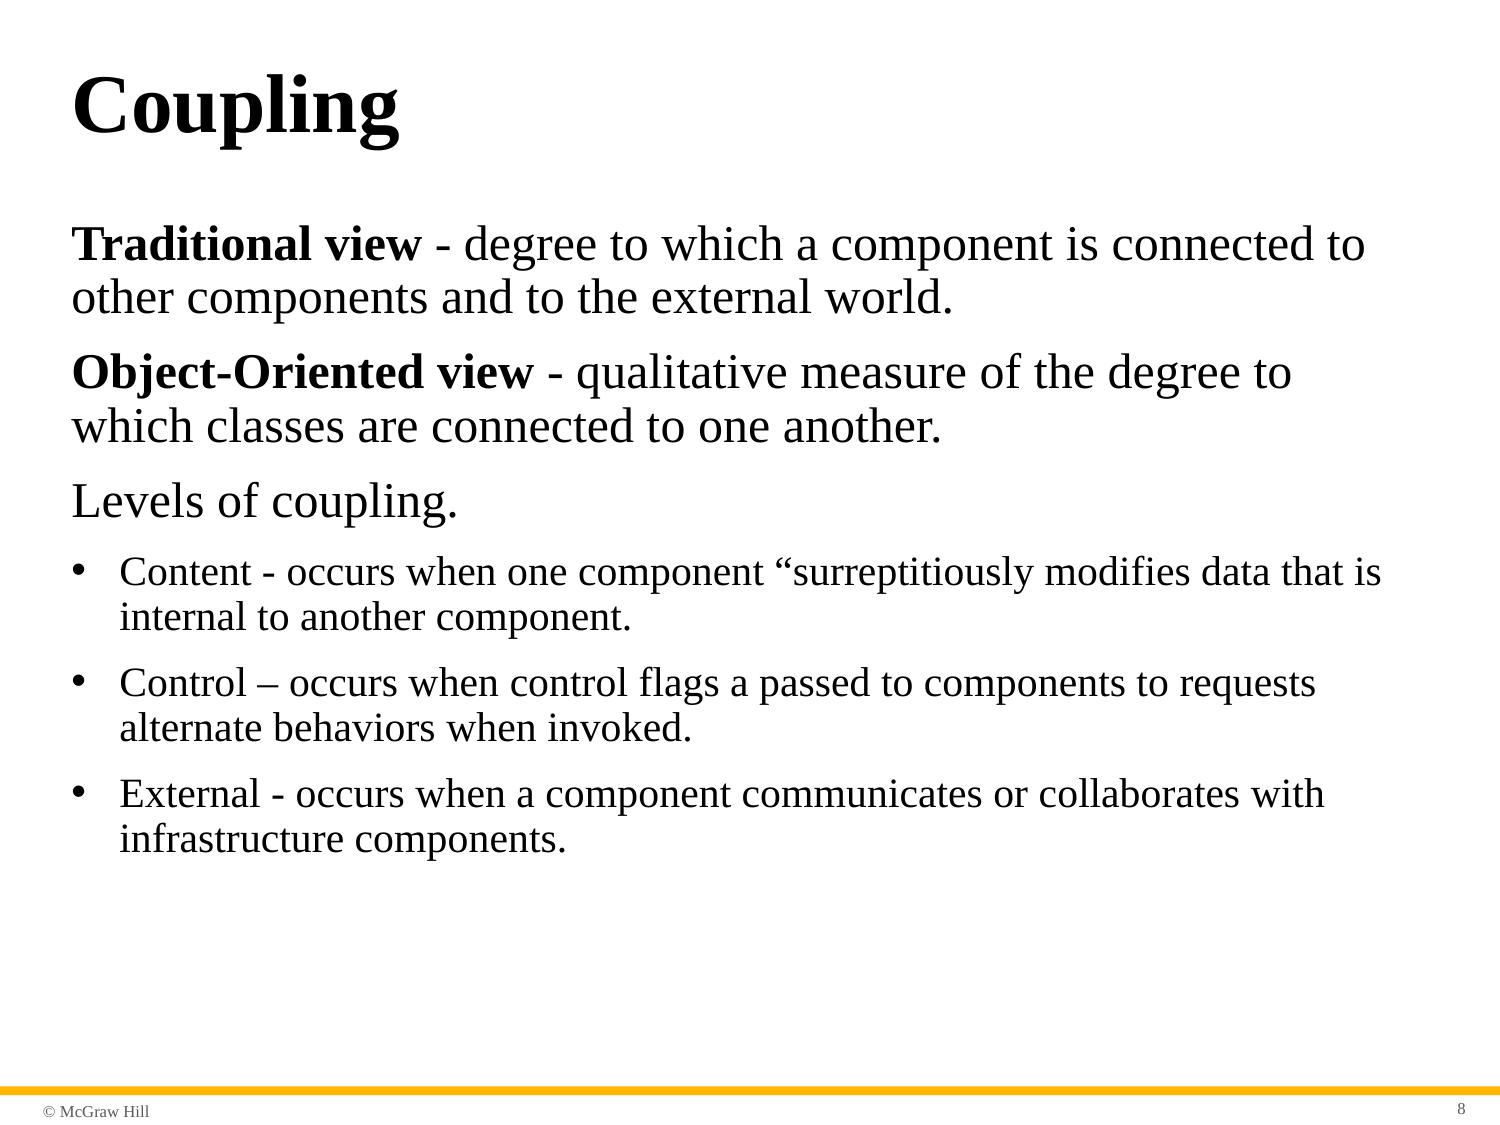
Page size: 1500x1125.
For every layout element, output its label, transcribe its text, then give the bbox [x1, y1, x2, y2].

title Coupling [56, 50, 1444, 162]
slide_number 8 [1415, 1094, 1474, 1122]
list Traditional view - degree to which a component is connected to other components and to the external world. Object-Oriented view - qualitative measure of the degree to which classes are connected to one another. Levels of coupling. Content - occurs when one component “surreptitiously modifies data that is internal to another component. Control – occurs when control flags a passed to components to requests alternate behaviors when invoked. External - occurs when a component communicates or collaborates with infrastructure components. [56, 209, 1416, 1010]
